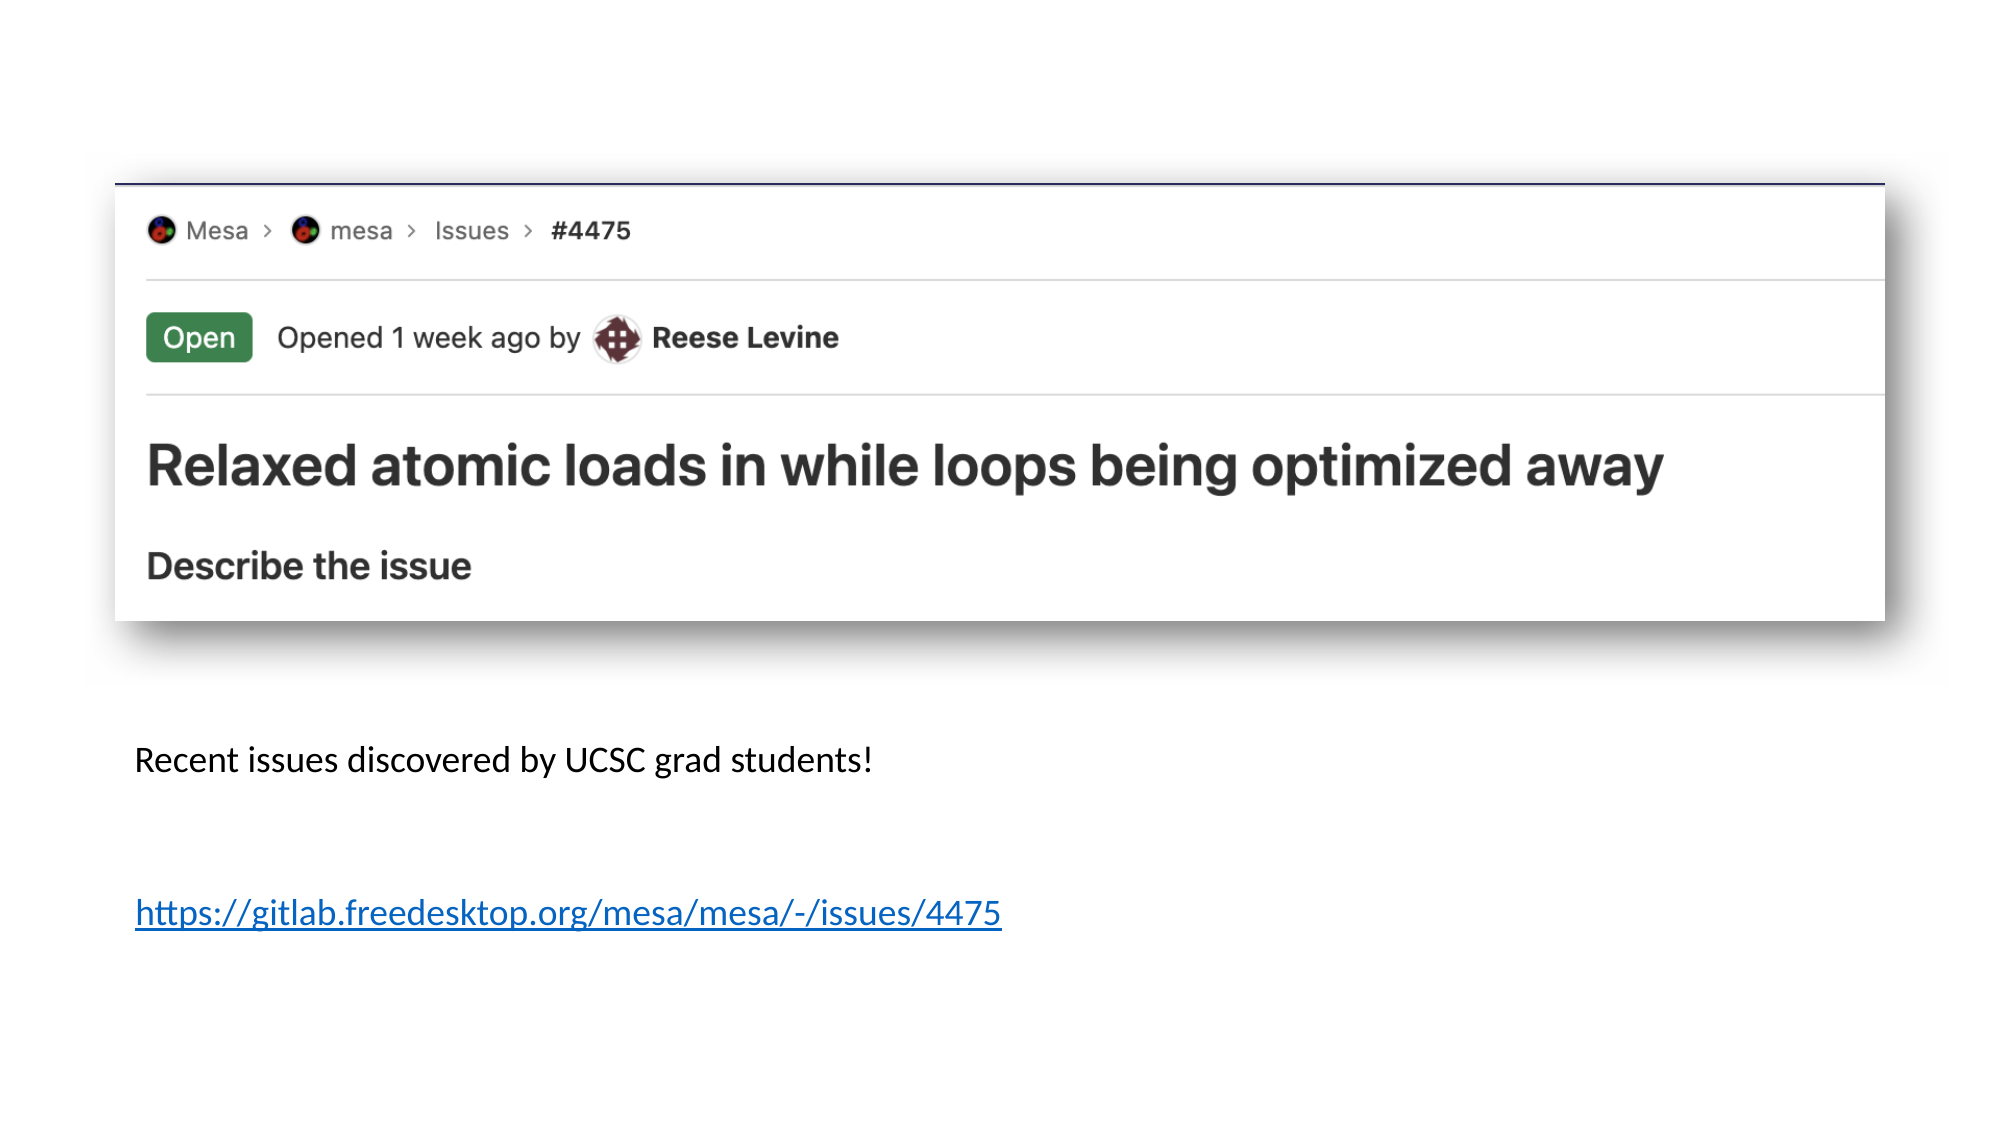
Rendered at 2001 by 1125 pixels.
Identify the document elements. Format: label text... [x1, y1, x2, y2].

picture [115, 183, 1885, 621]
text_box https://gitlab.freedesktop.org/mesa/mesa/-/issues/4475 [120, 880, 1018, 941]
text_box Recent issues discovered by UCSC grad students! [119, 727, 891, 788]
